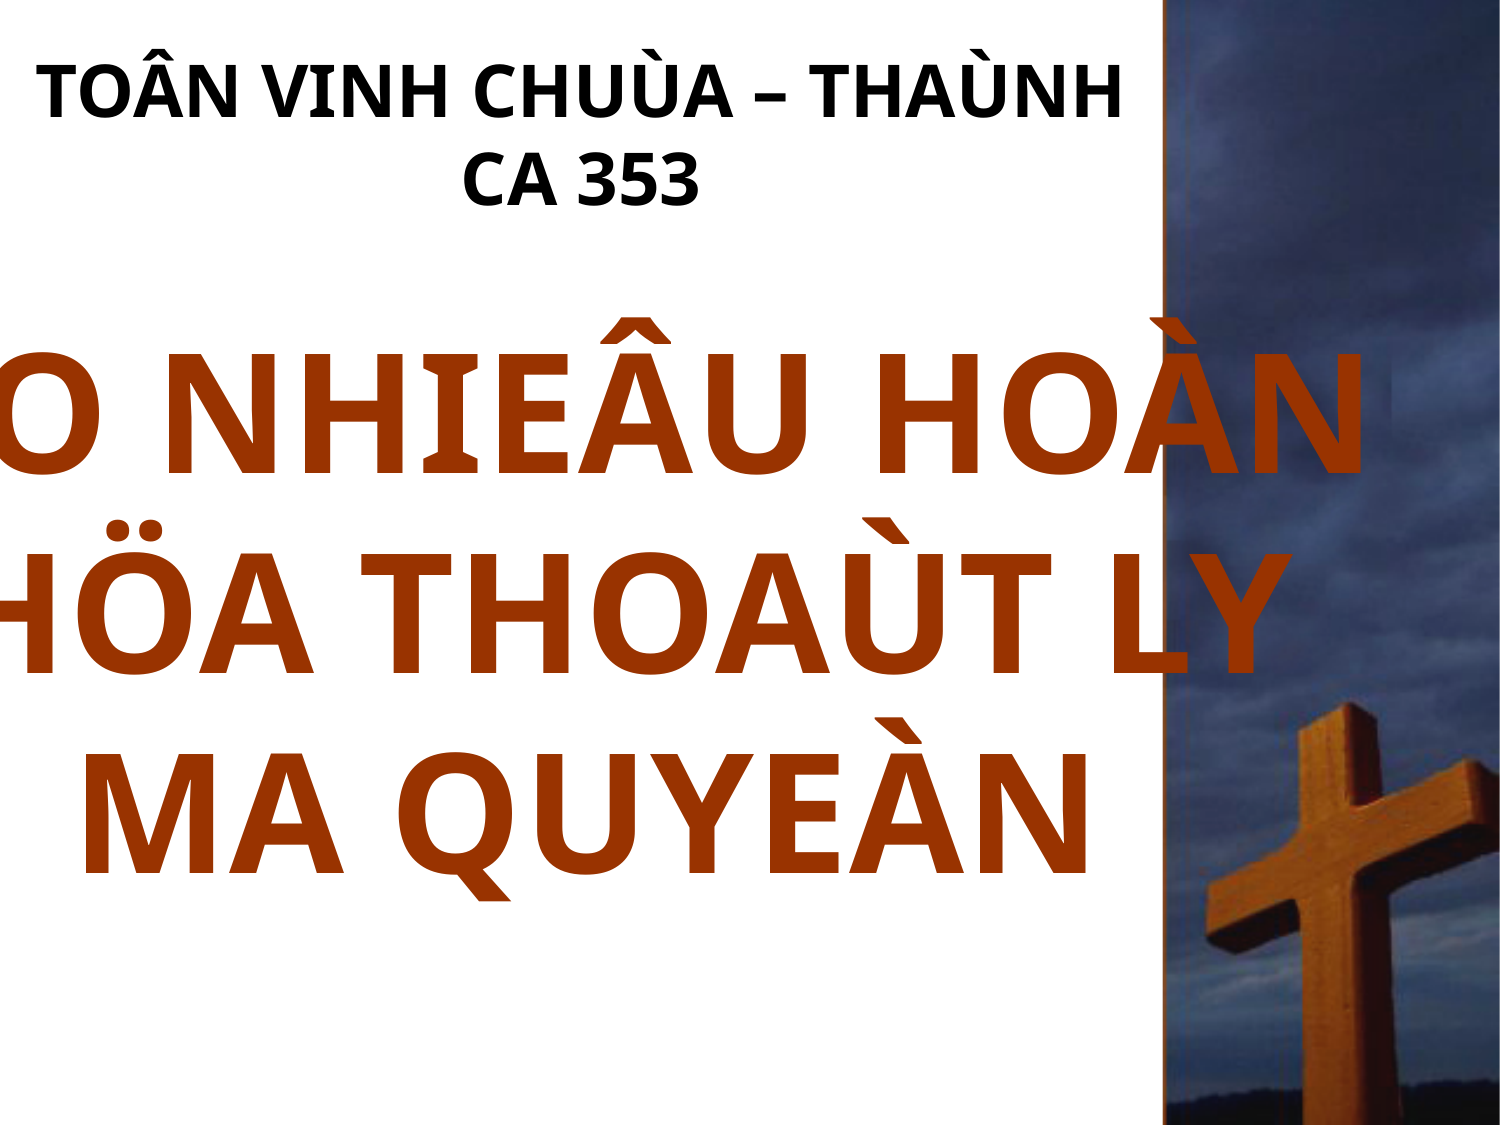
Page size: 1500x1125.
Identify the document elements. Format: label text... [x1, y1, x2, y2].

text_box BAO NHIEÂU HOÀN CHÖA THOAÙT LY MA QUYEÀN [0, 299, 1439, 915]
text_box TOÂN VINH CHUÙA – THAÙNH CA 353 [0, 37, 1163, 228]
